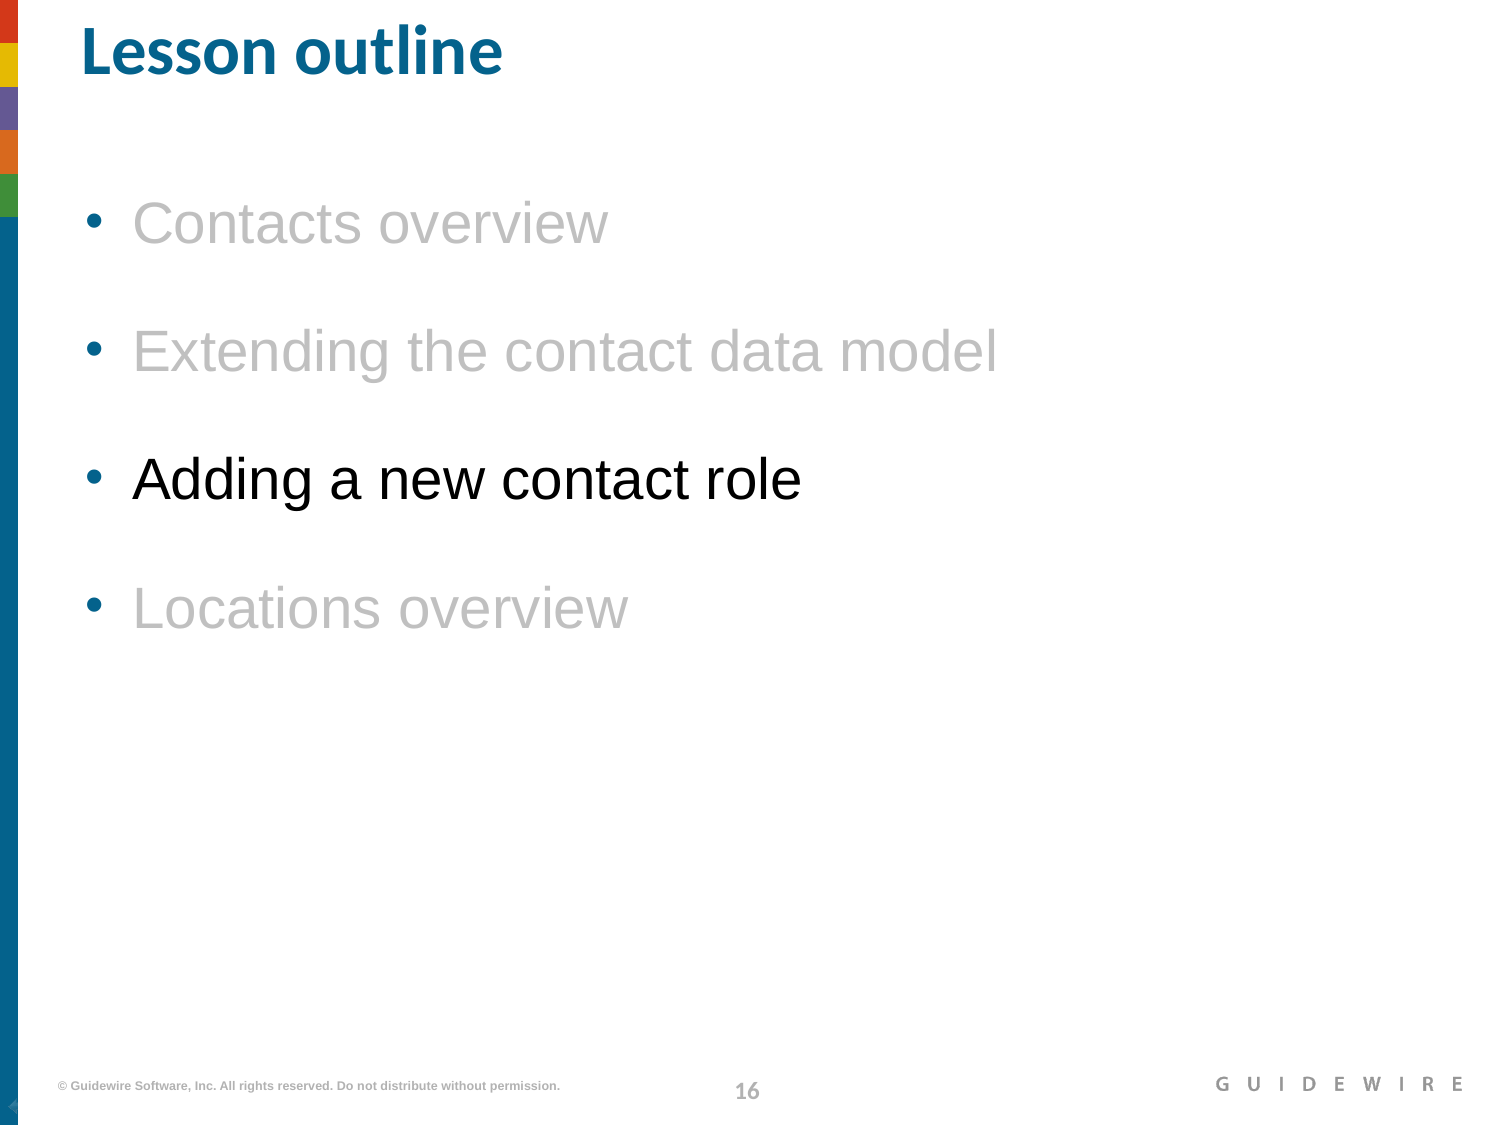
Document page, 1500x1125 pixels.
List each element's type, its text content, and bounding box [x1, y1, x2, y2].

picture [10, 1101, 18, 1111]
picture [0, 0, 18, 216]
list Contacts overview Extending the contact data model Adding a new contact role Locations overview [85, 149, 1450, 1050]
title Lesson outline [81, 19, 1446, 142]
picture [1215, 1073, 1480, 1096]
